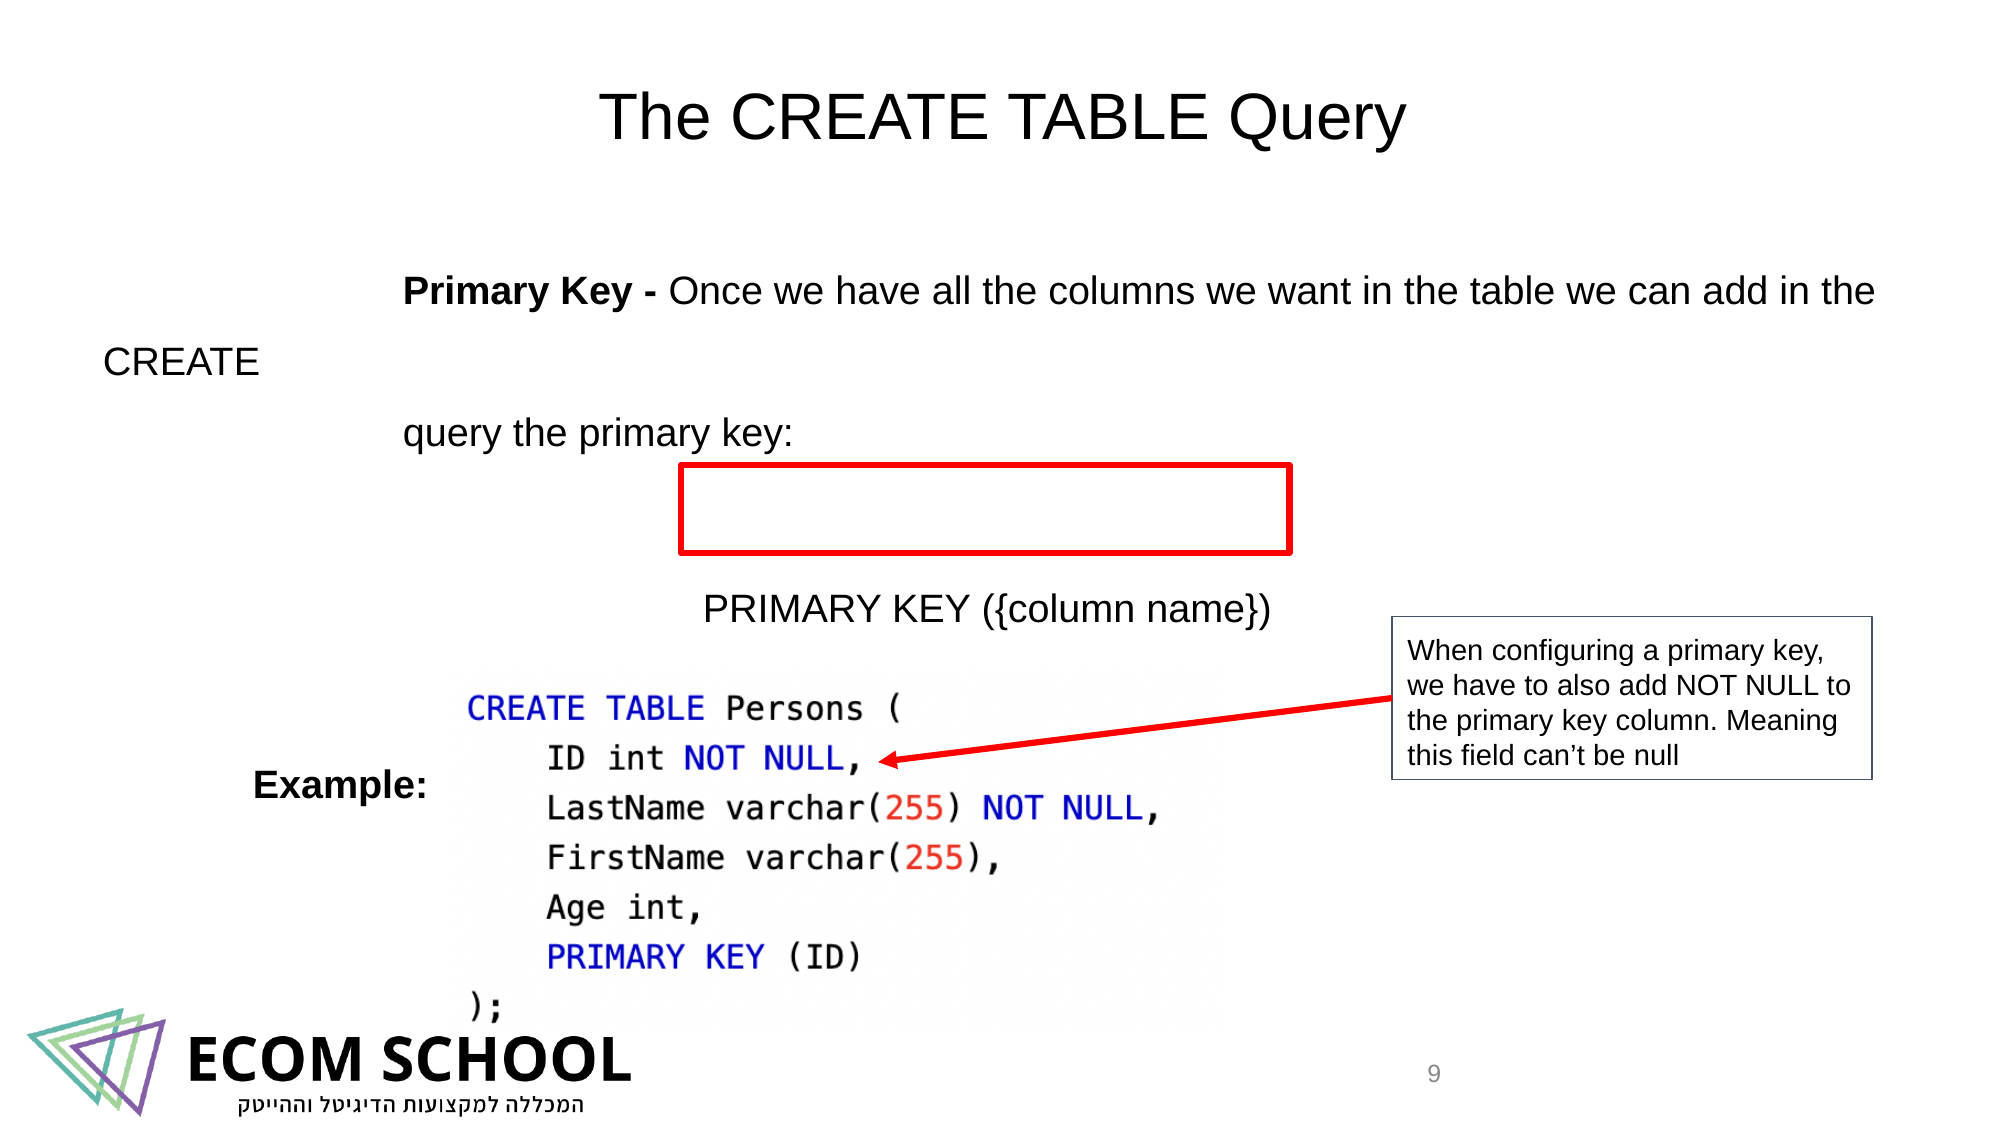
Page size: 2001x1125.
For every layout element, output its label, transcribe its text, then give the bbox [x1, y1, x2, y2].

picture [0, 668, 1223, 1125]
text_box When configuring a primary key, we have to also add NOT NULL to the primary key column. Meaning this field can’t be null [1392, 616, 1873, 780]
text_box [681, 465, 1290, 553]
subtitle The CREATE TABLE Query Primary Key - Once we have all the columns we want in the table we can add in the CREATE query the primary key: PRIMARY KEY ({column name}) Example: [87, 75, 1919, 1075]
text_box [877, 697, 1393, 763]
slide_number ‹#› [1412, 1042, 1863, 1103]
